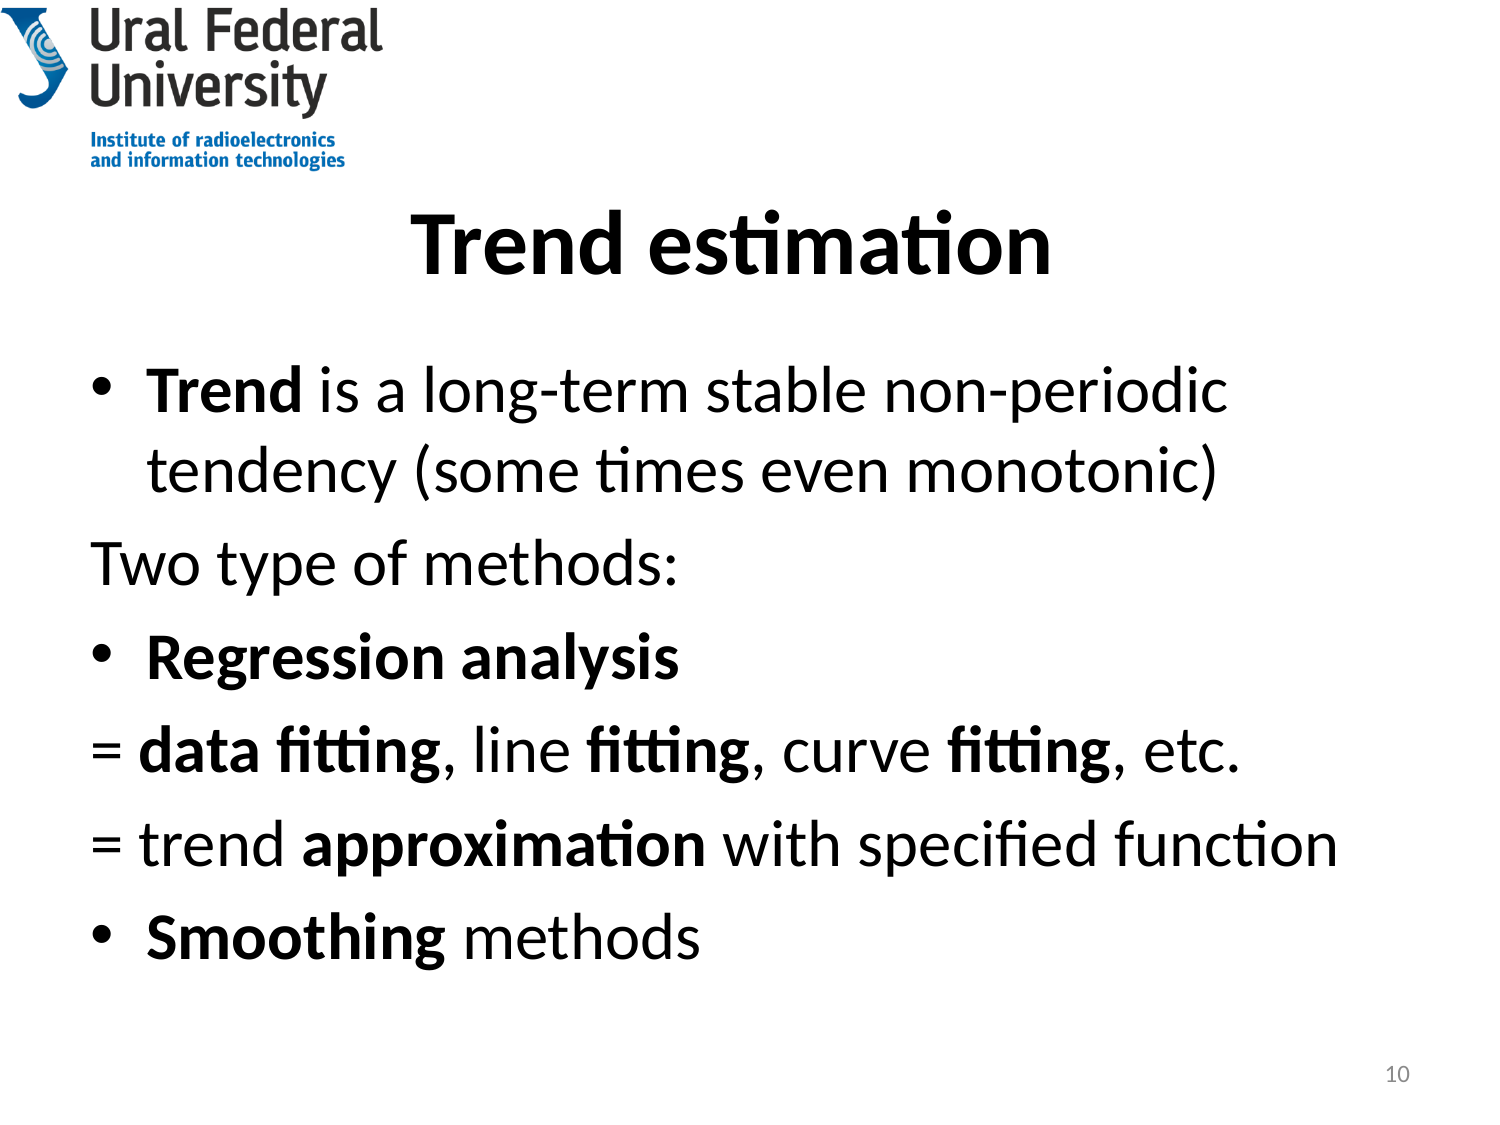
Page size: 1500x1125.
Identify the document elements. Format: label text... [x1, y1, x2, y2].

title Trend estimation [29, 172, 1436, 303]
list Trend is a long-term stable non-periodic tendency (some times even monotonic) Two type of methods: Regression analysis = data fitting, line fitting, curve fitting, etc. = trend approximation with specified function Smoothing methods [75, 338, 1400, 1071]
slide_number 10 [1074, 1042, 1425, 1103]
picture [0, 0, 384, 174]
